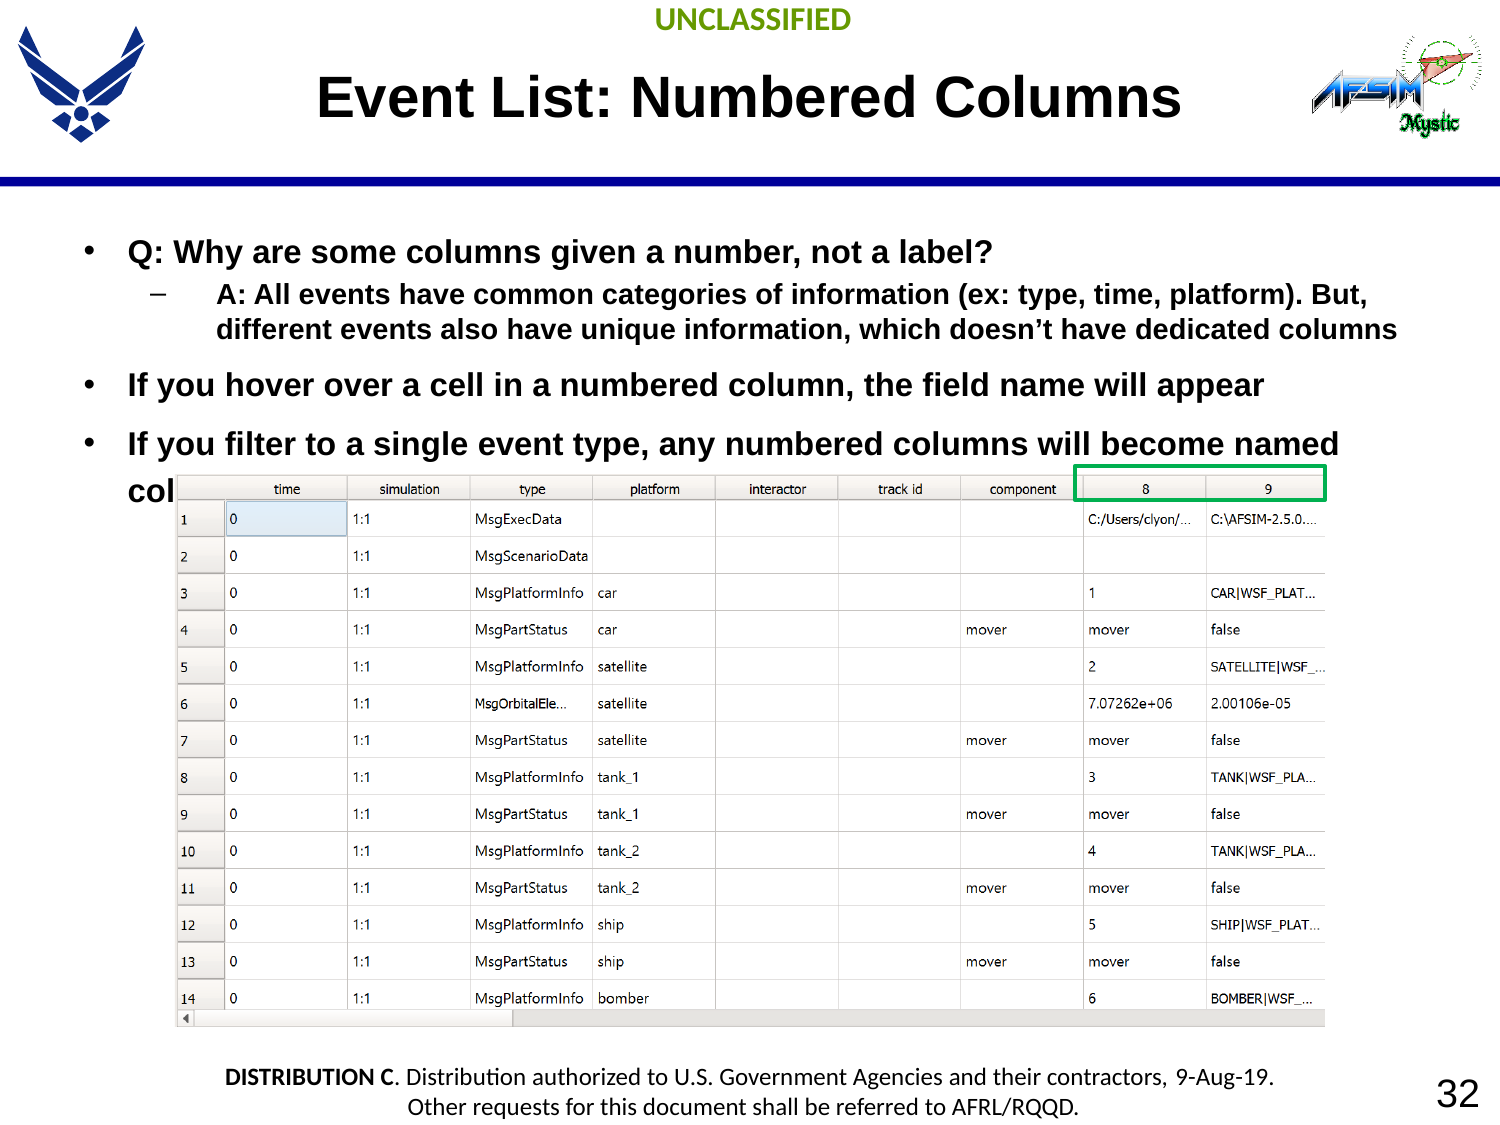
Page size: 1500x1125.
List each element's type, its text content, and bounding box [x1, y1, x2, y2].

text_box [1073, 464, 1327, 476]
picture [174, 474, 1326, 1027]
title Event List: Numbered Columns [206, 0, 1294, 188]
picture [1312, 31, 1482, 145]
list Q: Why are some columns given a number, not a label? A: All events have common categories of information (ex: type, time, platform). But, different events also have unique information, which doesn’t have dedicated columns If you hover over a cell in a numbered column, the field name will appear If you filter to a single event type, any numbered columns will become named columns [24, 212, 1475, 525]
